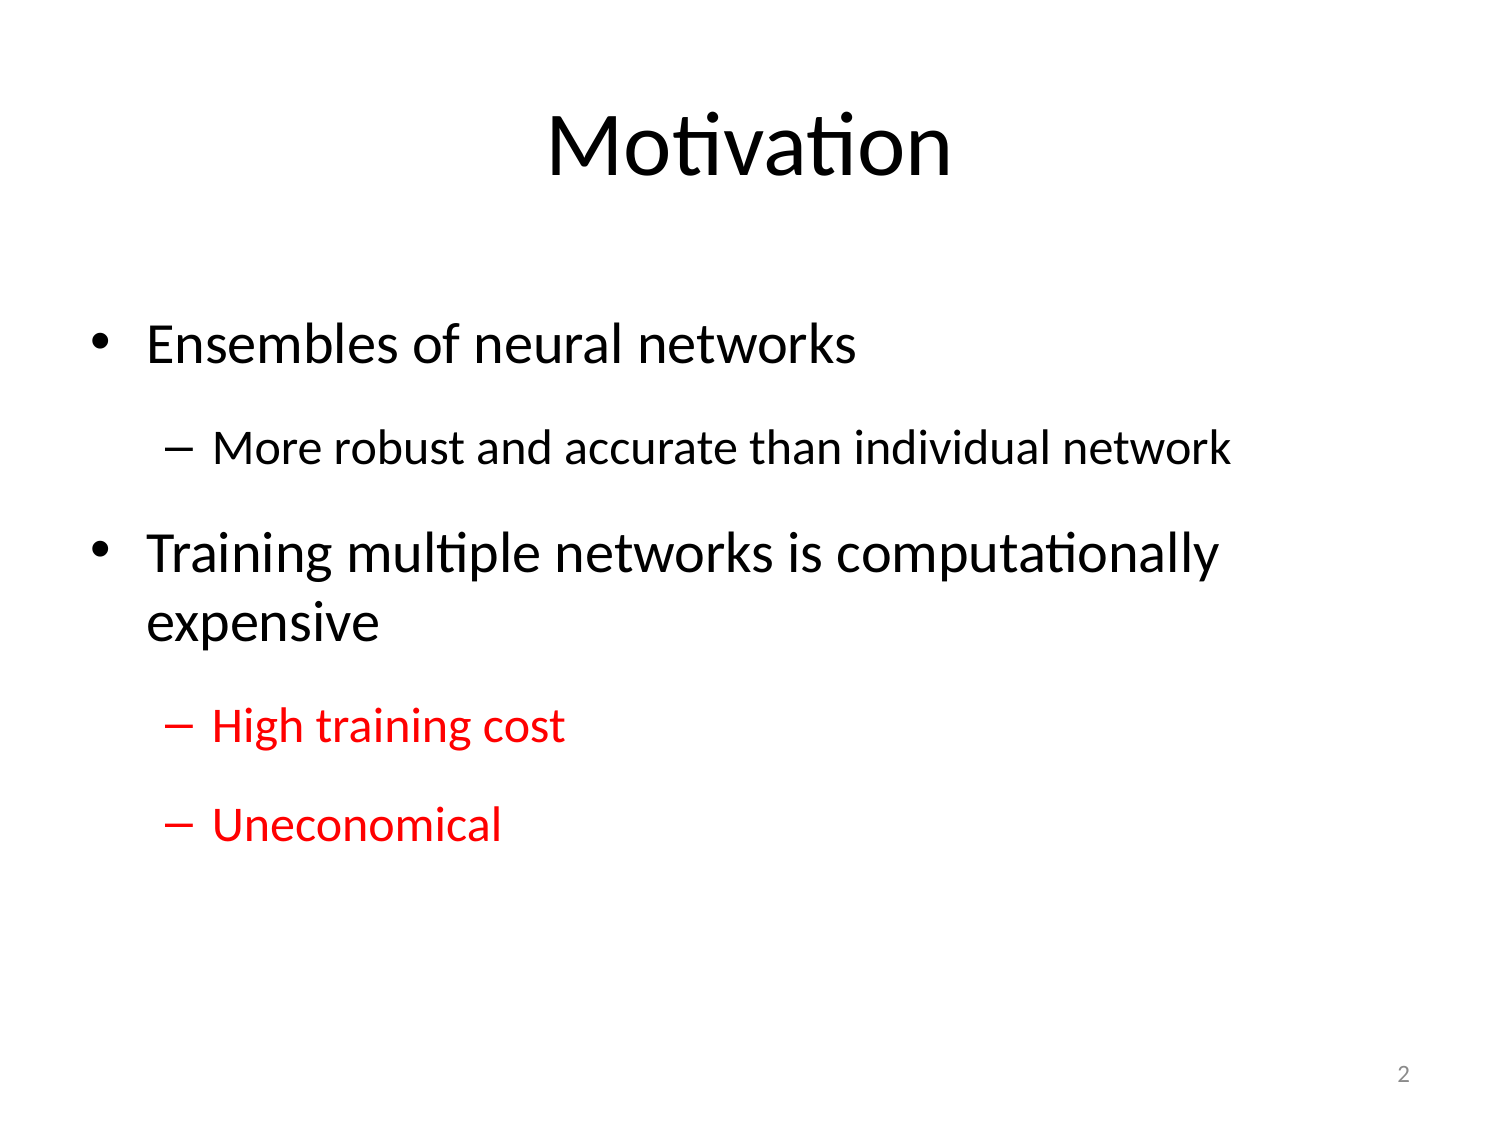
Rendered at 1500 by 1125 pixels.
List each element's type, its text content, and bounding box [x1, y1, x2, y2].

list Ensembles of neural networks More robust and accurate than individual network Training multiple networks is computationally expensive High training cost Uneconomical [75, 262, 1425, 1005]
slide_number 2 [1074, 1042, 1425, 1103]
title Motivation [75, 45, 1425, 233]
